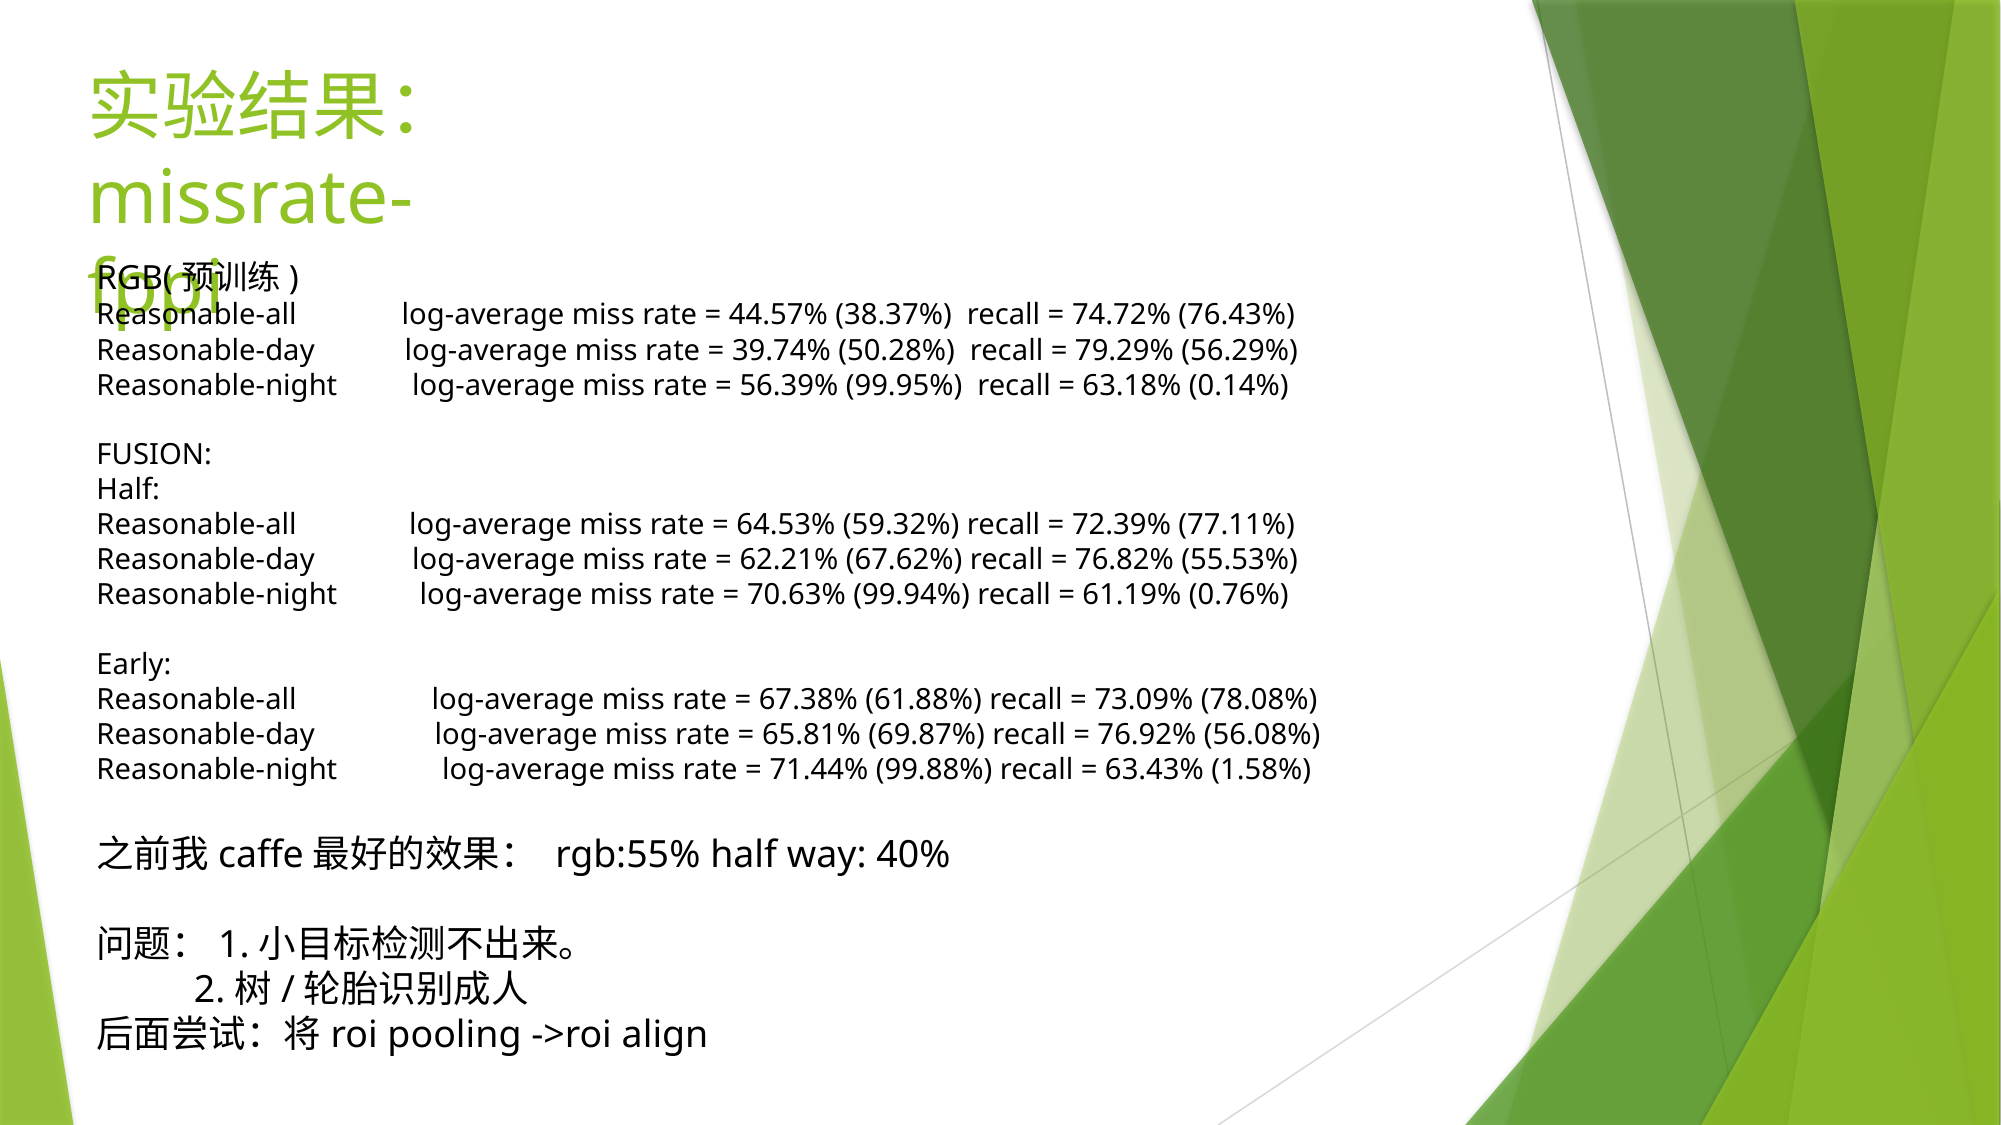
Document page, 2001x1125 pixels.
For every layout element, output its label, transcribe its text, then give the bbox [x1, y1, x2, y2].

text_box RGB(预训练) Reasonable-all log-average miss rate = 44.57% (38.37%) recall = 74.72% (76.43%) Reasonable-day log-average miss rate = 39.74% (50.28%) recall = 79.29% (56.29%) Reasonable-night log-average miss rate = 56.39% (99.95%) recall = 63.18% (0.14%) FUSION: Half: Reasonable-all log-average miss rate = 64.53% (59.32%) recall = 72.39% (77.11%) Reasonable-day log-average miss rate = 62.21% (67.62%) recall = 76.82% (55.53%) Reasonable-night log-average miss rate = 70.63% (99.94%) recall = 61.19% (0.76%) Early: Reasonable-all log-average miss rate = 67.38% (61.88%) recall = 73.09% (78.08%) Reasonable-day log-average miss rate = 65.81% (69.87%) recall = 76.92% (56.08%) Reasonable-night log-average miss rate = 71.44% (99.88%) recall = 63.43% (1.58%) 之前我caffe最好的效果： rgb:55% half way: 40% 问题：1.小目标检测不出来。 2.树/轮胎识别成人 后面尝试：将roi pooling ->roi align [81, 248, 1707, 1108]
title 实验结果： missrate-fppi [71, 51, 562, 249]
